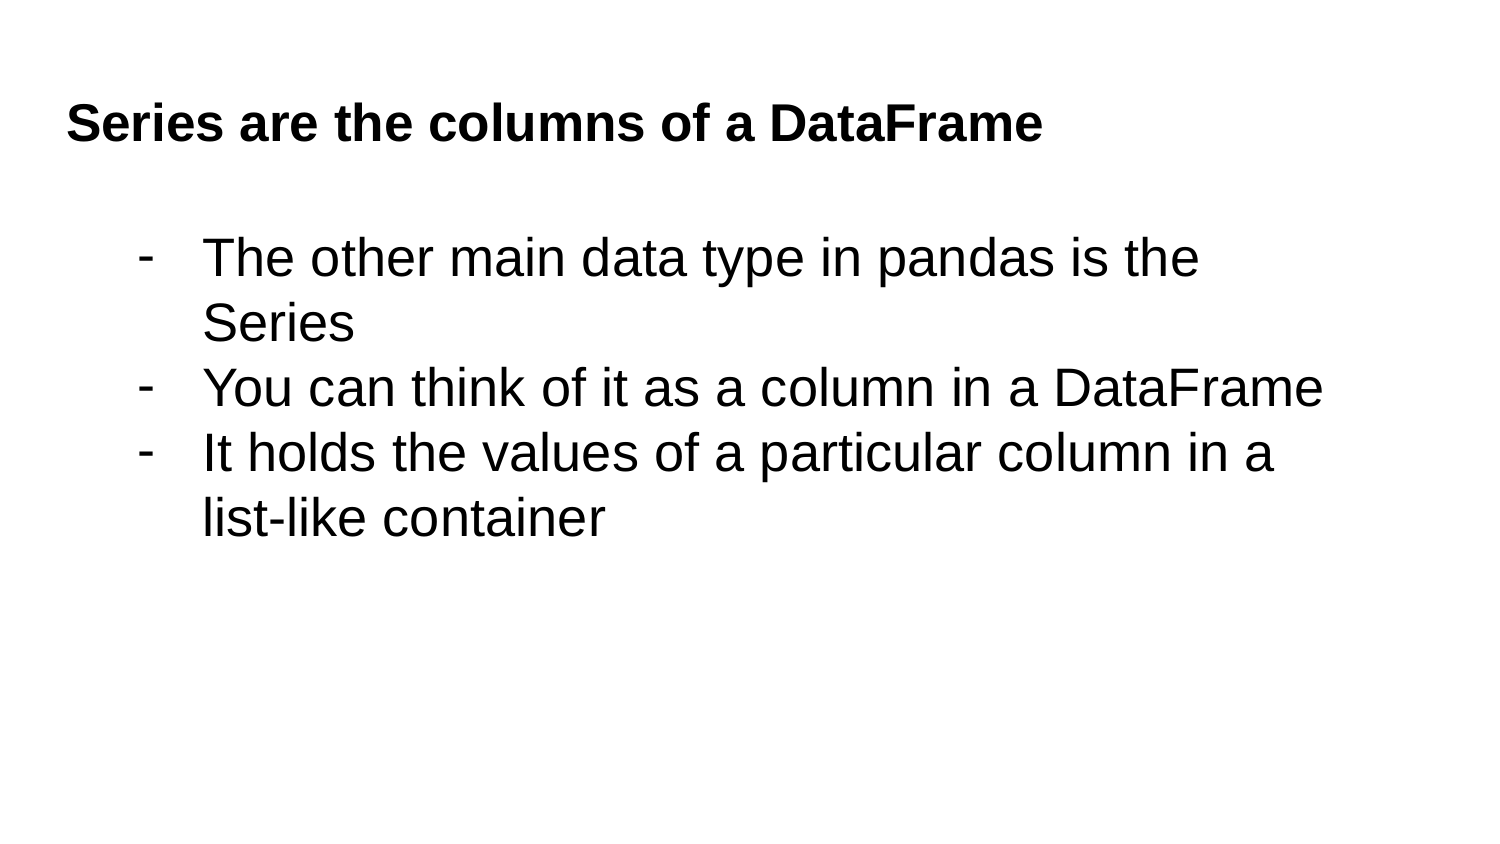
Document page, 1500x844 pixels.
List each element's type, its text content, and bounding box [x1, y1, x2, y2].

title Series are the columns of a DataFrame [51, 72, 1449, 167]
text_box The other main data type in pandas is the Series You can think of it as a column in a DataFrame It holds the values of a particular column in a list-like container [112, 207, 1359, 563]
